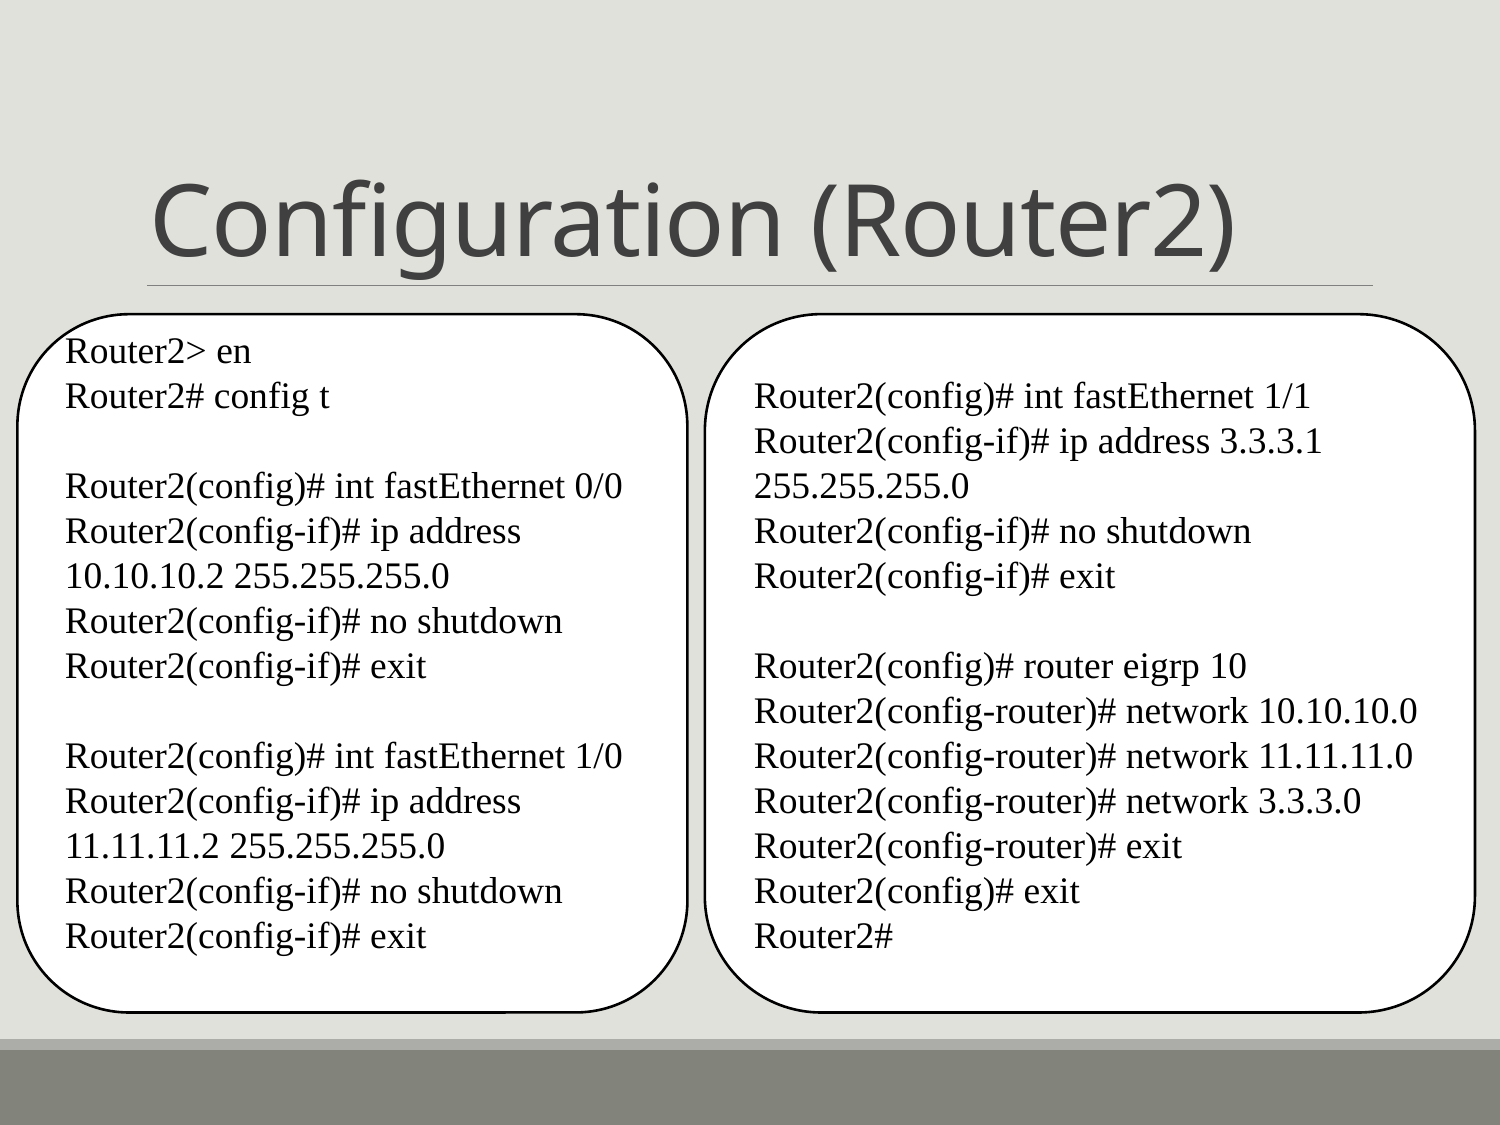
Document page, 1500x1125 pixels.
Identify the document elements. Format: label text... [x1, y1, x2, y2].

text_box Router2> en Router2# config t Router2(config)# int fastEthernet 0/0 Router2(config-if)# ip address 10.10.10.2 255.255.255.0 Router2(config-if)# no shutdown Router2(config-if)# exit Router2(config)# int fastEthernet 1/0 Router2(config-if)# ip address 11.11.11.2 255.255.255.0 Router2(config-if)# no shutdown Router2(config-if)# exit [16, 312, 689, 1014]
text_box Router2(config)# int fastEthernet 1/1 Router2(config-if)# ip address 3.3.3.1 255.255.255.0 Router2(config-if)# no shutdown Router2(config-if)# exit Router2(config)# router eigrp 10 Router2(config-router)# network 10.10.10.0 Router2(config-router)# network 11.11.11.0 Router2(config-router)# network 3.3.3.0 Router2(config-router)# exit Router2(config)# exit Router2# [703, 312, 1477, 1014]
title Configuration (Router2) [134, 47, 1373, 285]
list [0, 284, 763, 1038]
